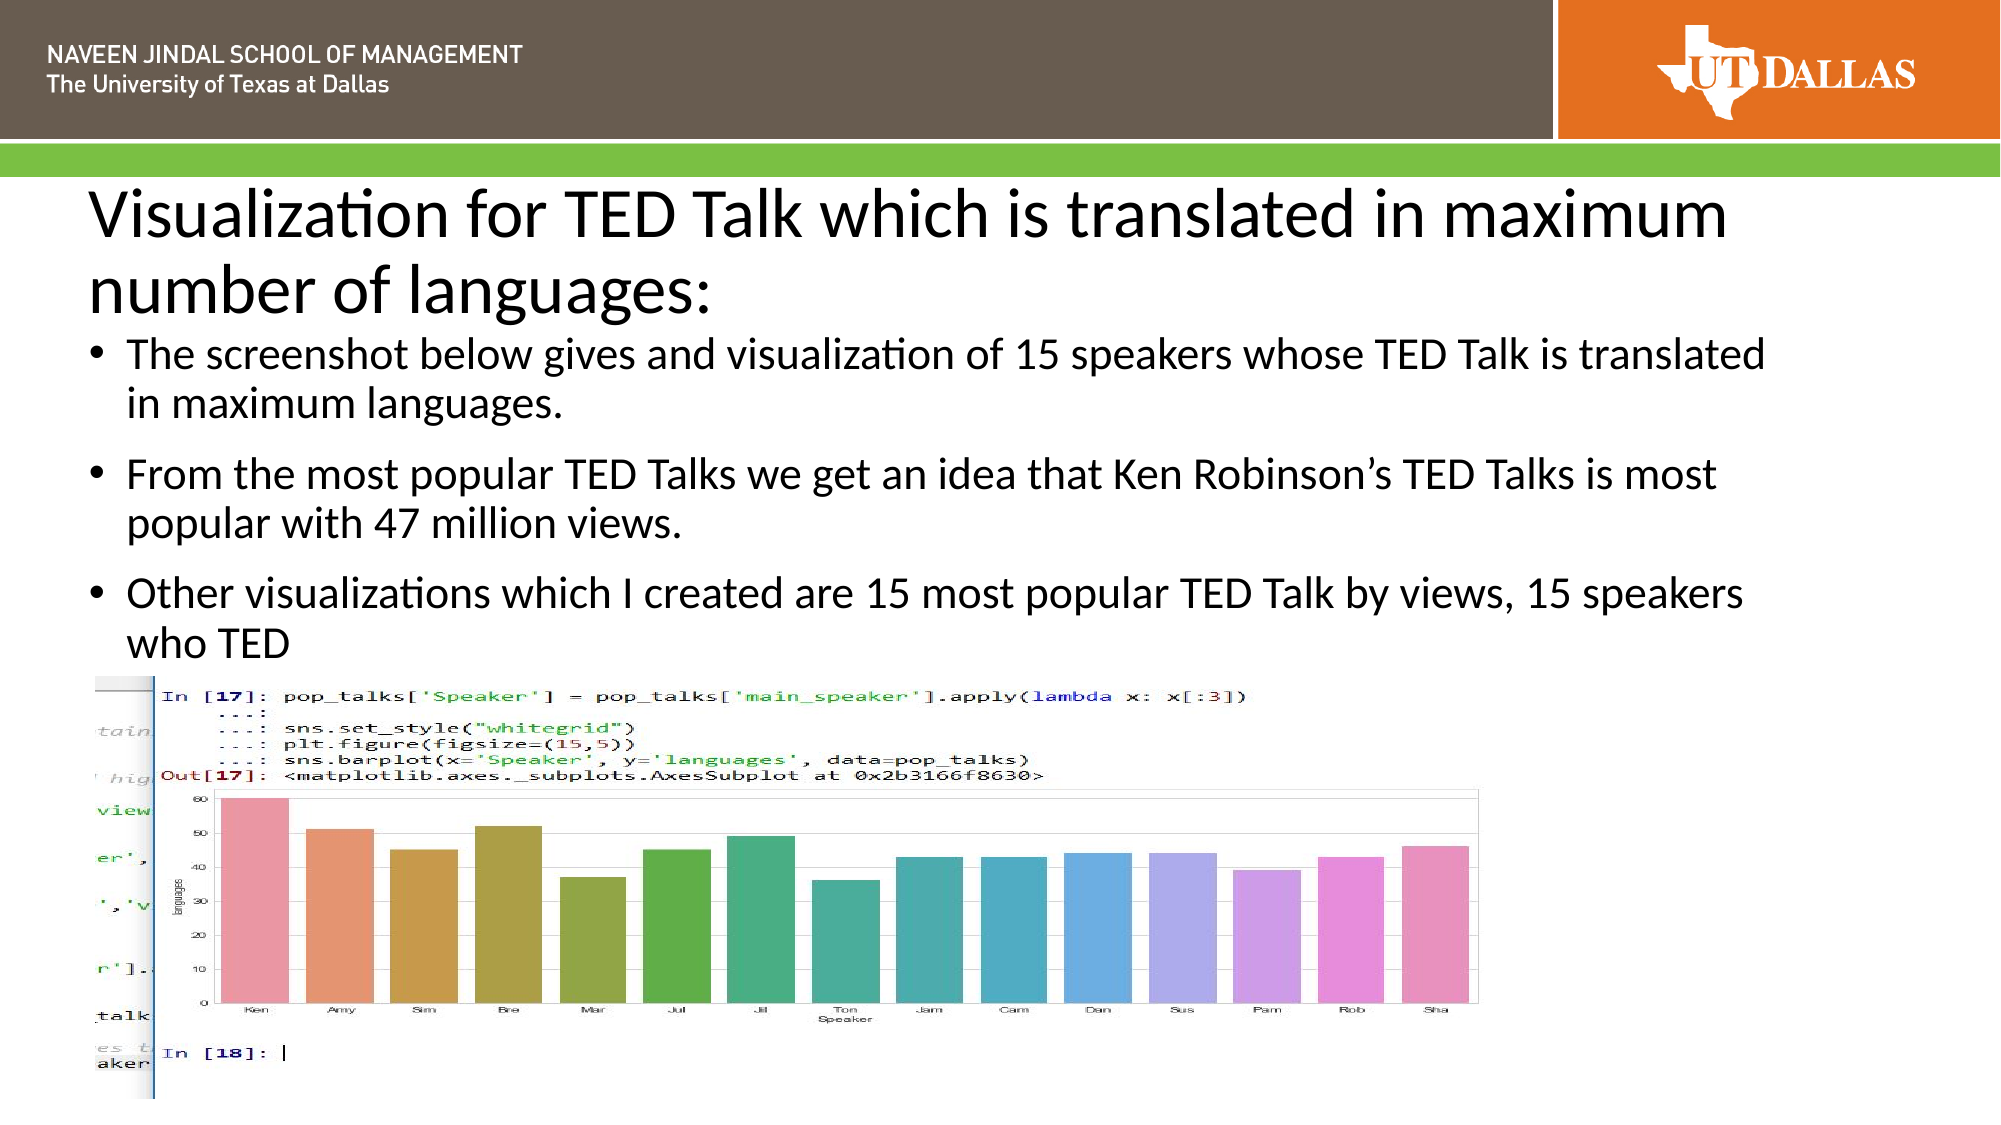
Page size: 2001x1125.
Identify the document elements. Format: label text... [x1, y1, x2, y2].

picture [0, 0, 2001, 1125]
list The screenshot below gives and visualization of 15 speakers whose TED Talk is translated in maximum languages. From the most popular TED Talks we get an idea that Ken Robinson’s TED Talks is most popular with 47 million views. Other visualizations which I created are 15 most popular TED Talk by views, 15 speakers who TED [74, 322, 1799, 677]
title Visualization for TED Talk which is translated in maximum number of languages: [74, 143, 1799, 322]
